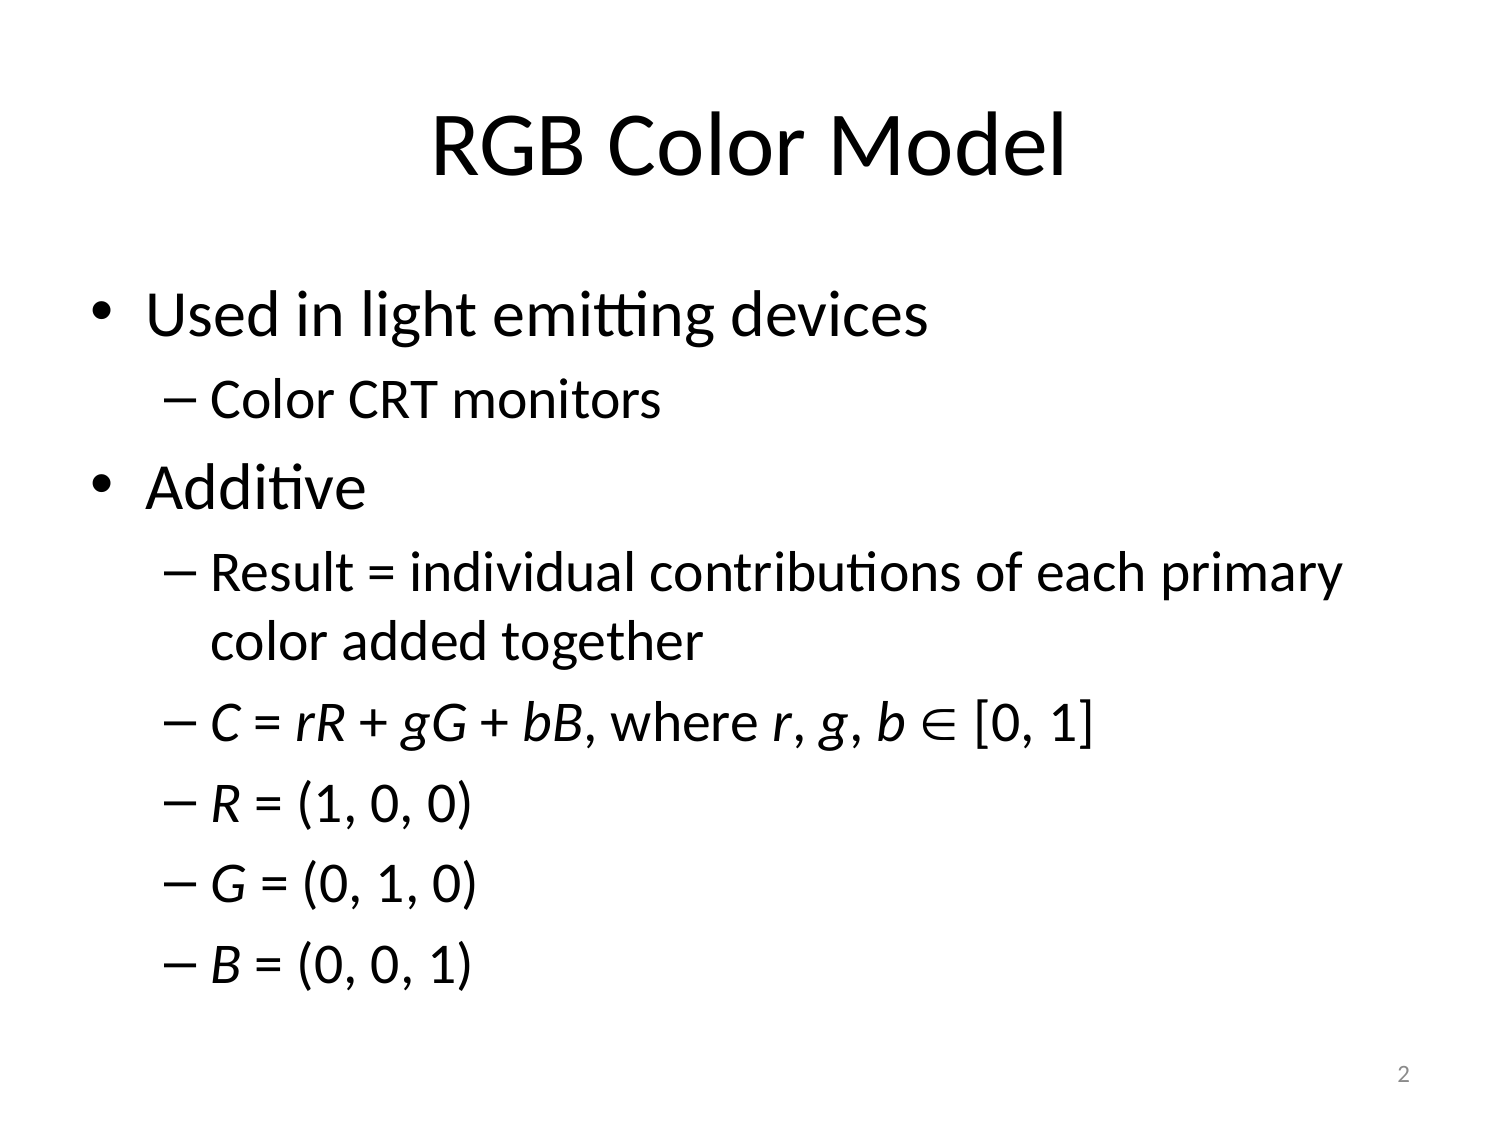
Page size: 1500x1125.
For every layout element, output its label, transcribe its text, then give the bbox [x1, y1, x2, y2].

slide_number 2 [1074, 1042, 1425, 1103]
title RGB Color Model [75, 45, 1425, 233]
list Used in light emitting devices Color CRT monitors Additive Result = individual contributions of each primary color added together C = rR + gG + bB, where r, g, b  [0, 1] R = (1, 0, 0) G = (0, 1, 0) B = (0, 0, 1) [75, 262, 1425, 1005]
